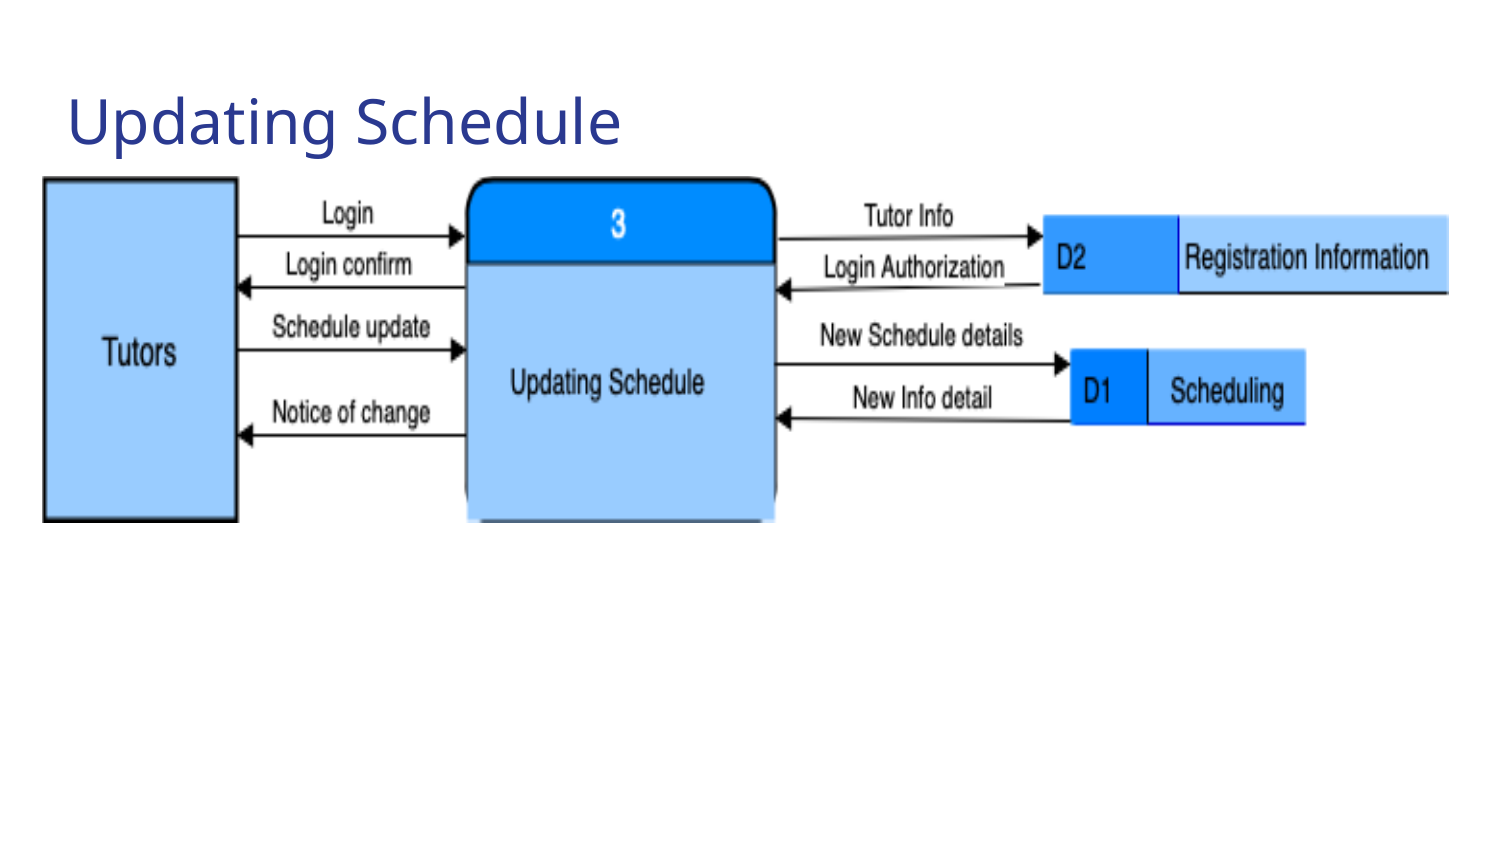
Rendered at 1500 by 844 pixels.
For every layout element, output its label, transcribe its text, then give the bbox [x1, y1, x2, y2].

picture [41, 176, 1450, 523]
title Updating Schedule [51, 67, 1449, 167]
